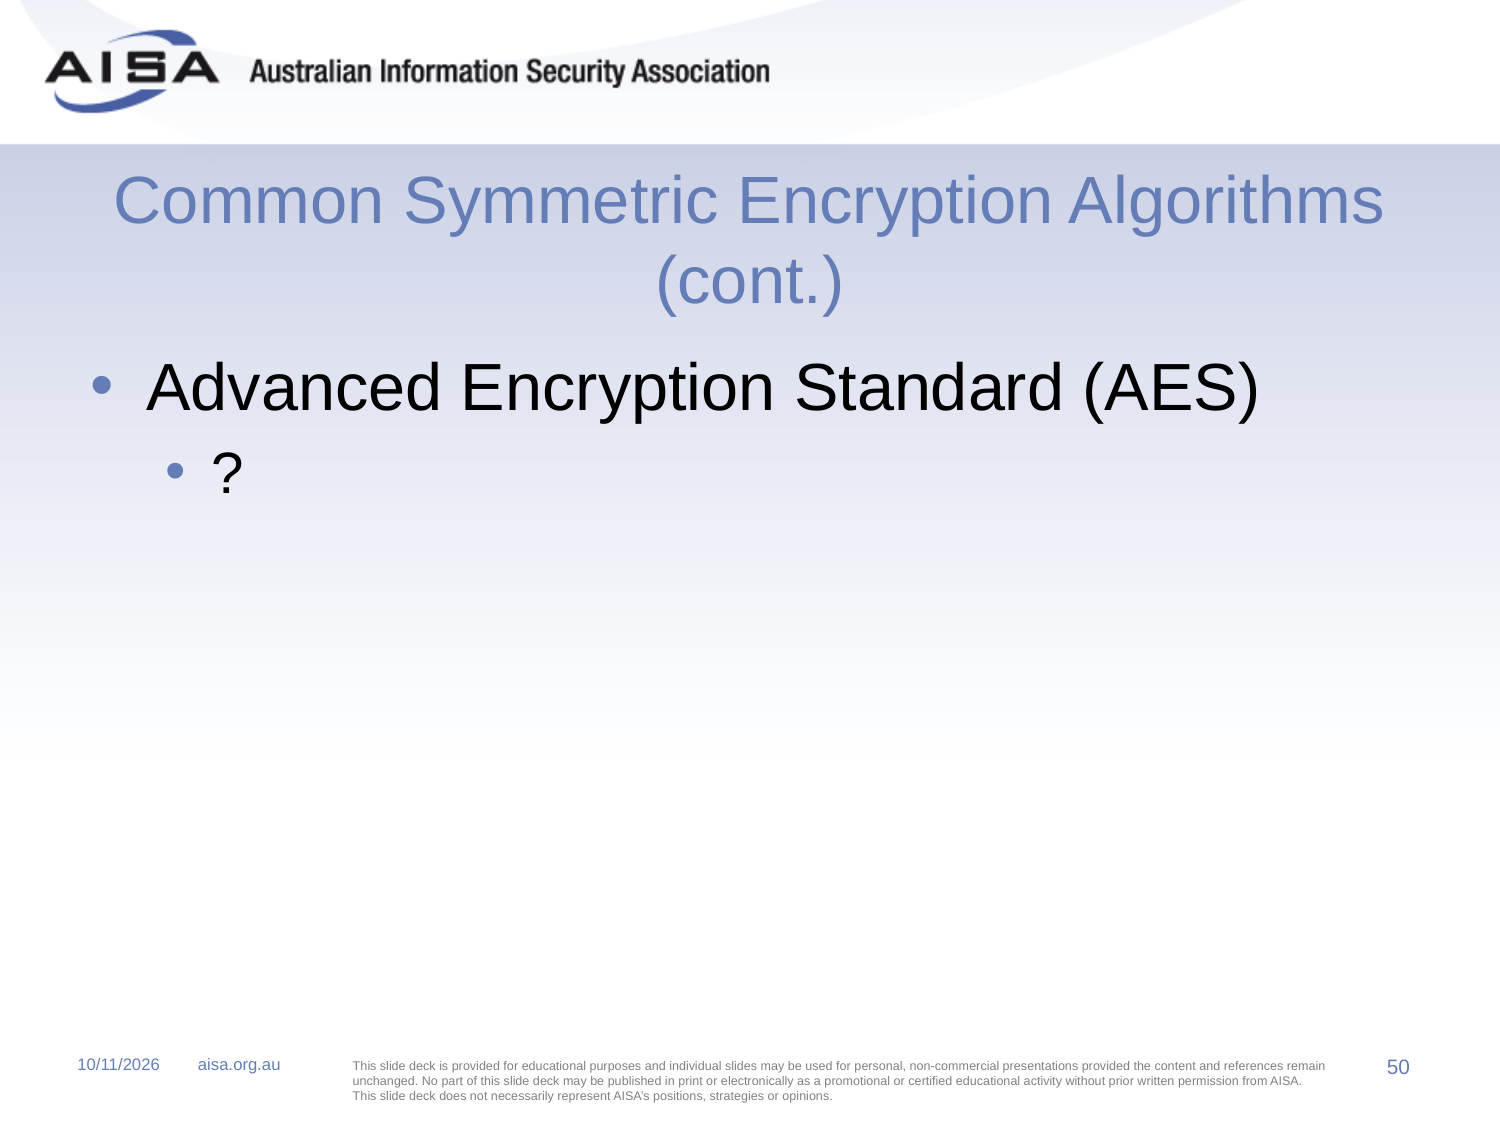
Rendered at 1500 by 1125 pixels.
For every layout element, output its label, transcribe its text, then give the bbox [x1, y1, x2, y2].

picture [0, 0, 1500, 1125]
list Advanced Encryption Standard (AES) ? [75, 336, 1425, 1016]
title Common Symmetric Encryption Algorithms (cont.) [75, 149, 1425, 325]
